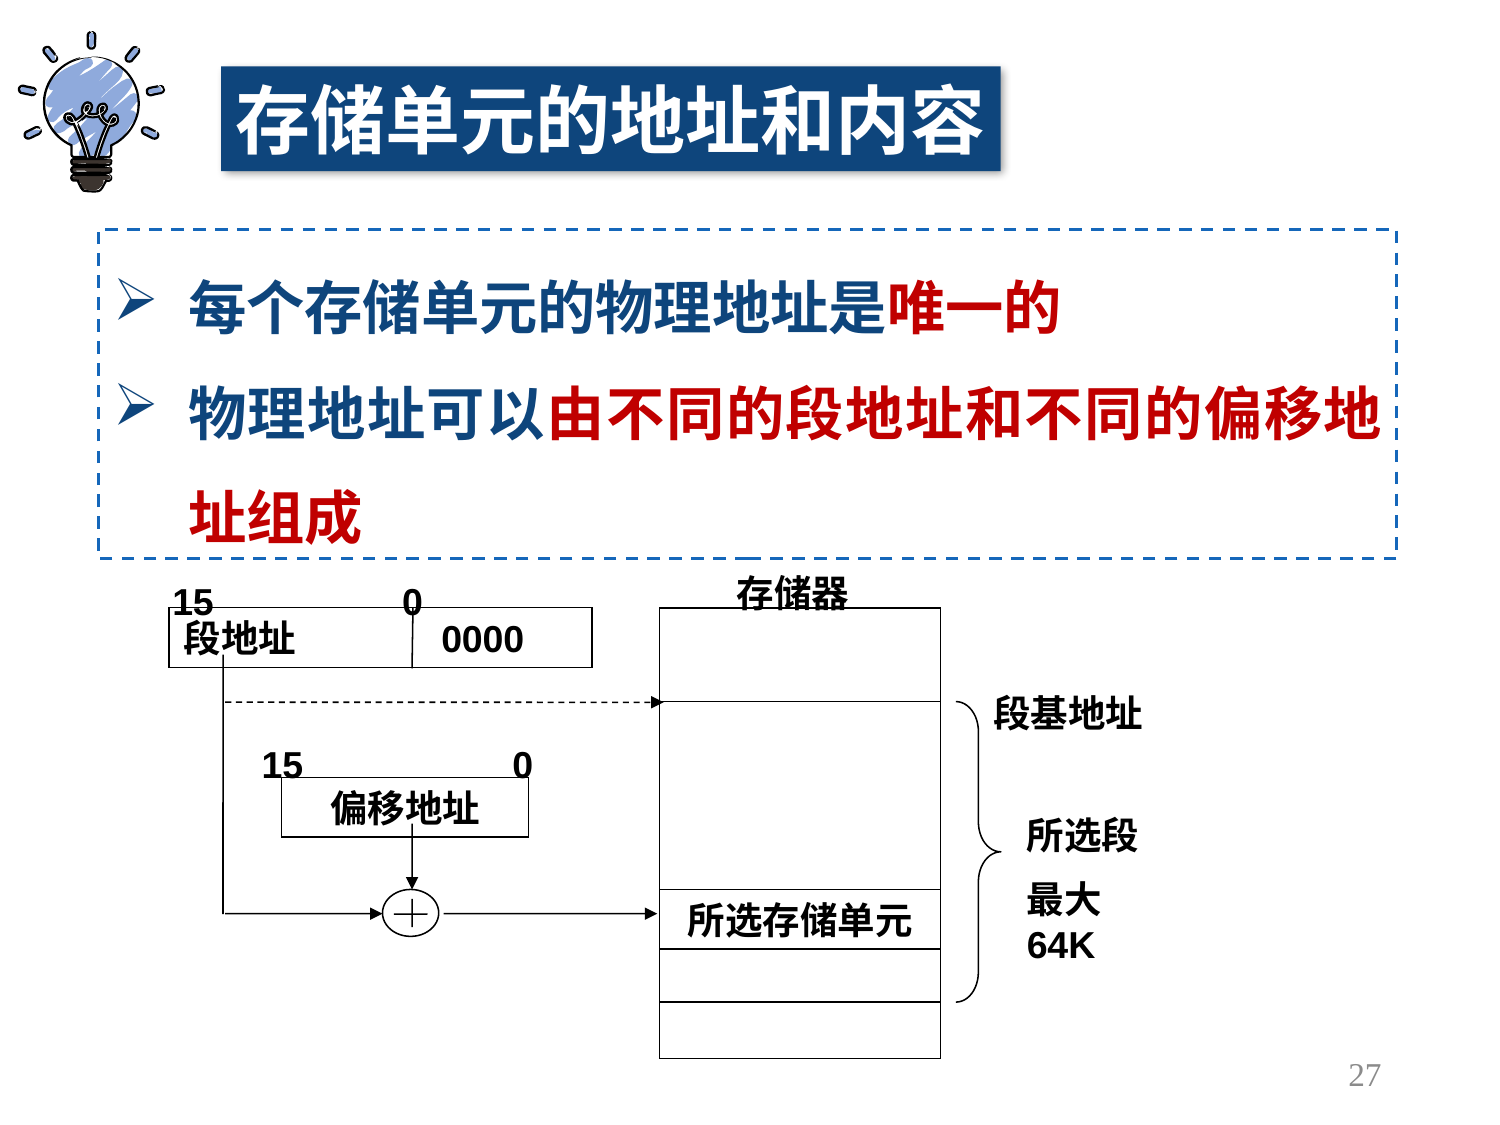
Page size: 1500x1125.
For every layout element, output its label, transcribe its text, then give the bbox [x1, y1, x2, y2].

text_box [157, 562, 1181, 1059]
slide_number 27 [1059, 1042, 1397, 1103]
text_box 存储单元的地址和内容 [221, 66, 1001, 172]
text_box 每个存储单元的物理地址是唯一的 物理地址可以由不同的段地址和不同的偏移地址组成 [98, 229, 1397, 559]
